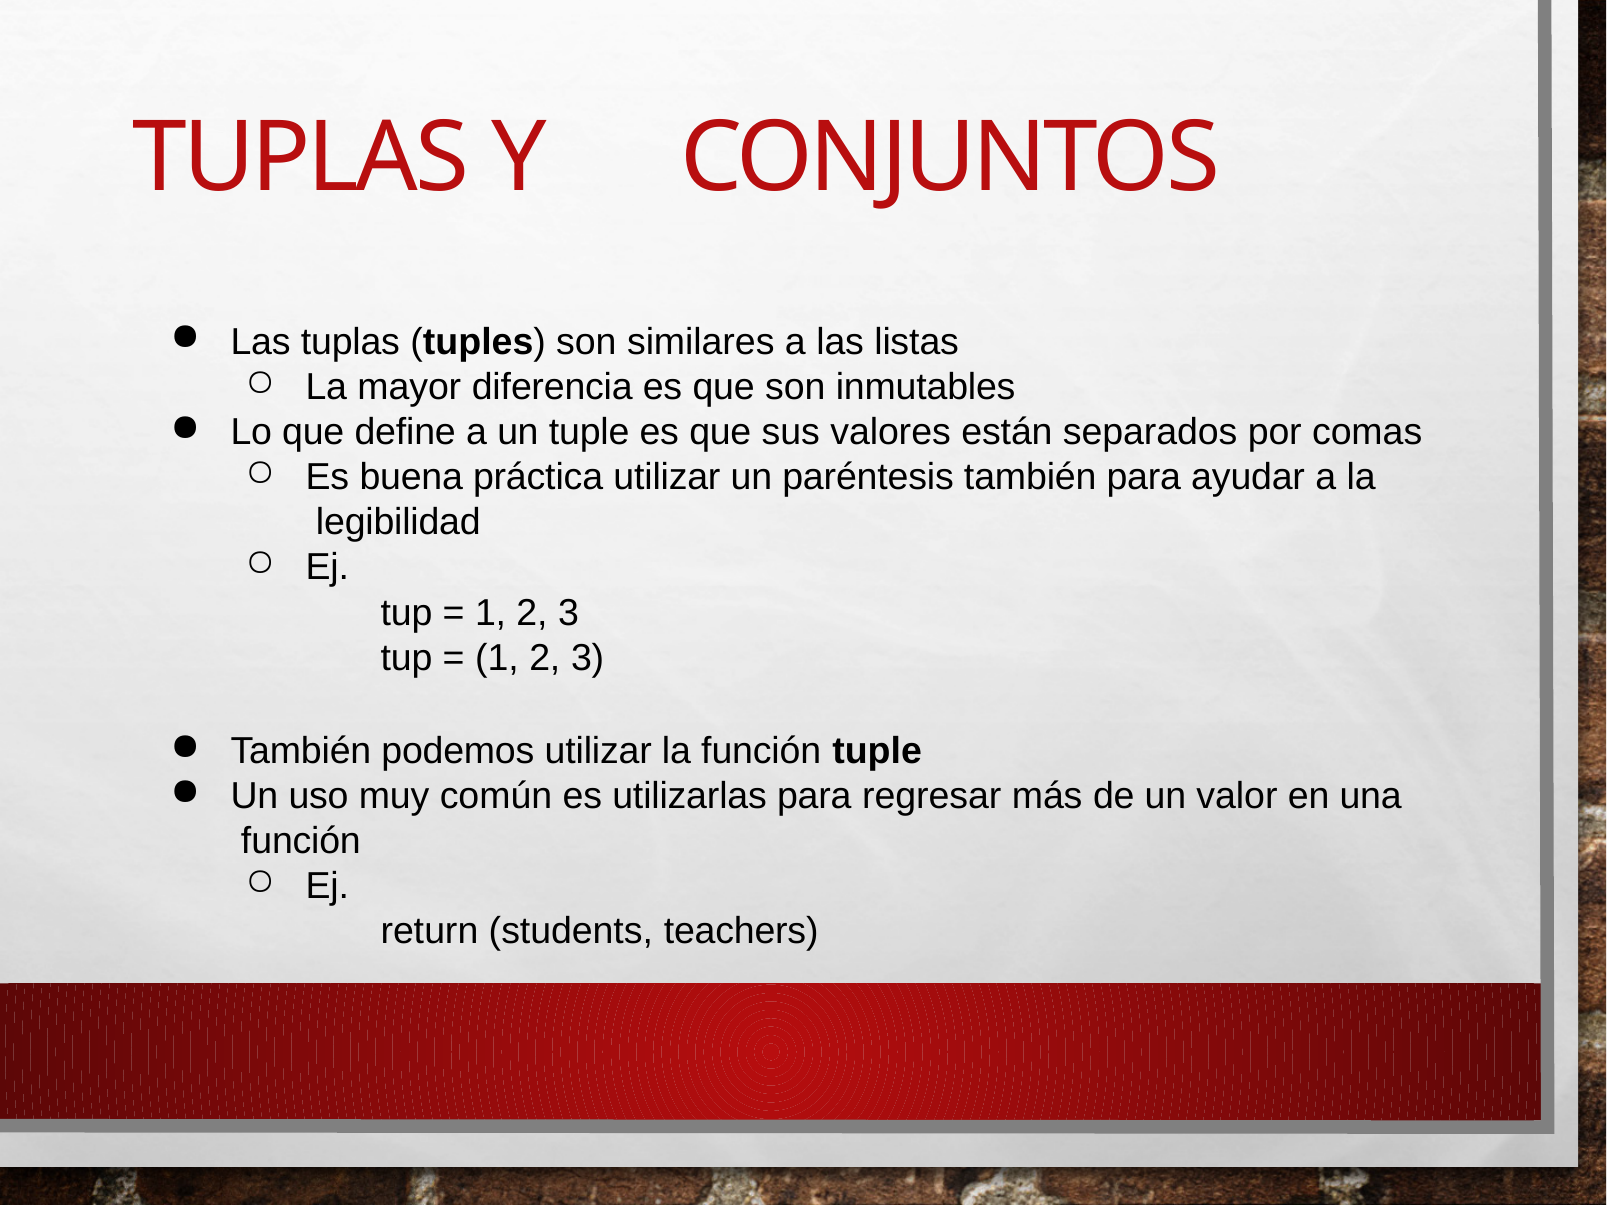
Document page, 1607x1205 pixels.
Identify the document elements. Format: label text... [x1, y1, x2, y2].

picture [0, 0, 1607, 1205]
title Tuplas y conjuntos [130, 48, 1266, 252]
text_box Las tuplas (tuples) son similares a las listas La mayor diferencia es que son inmutables Lo que define a un tuple es que sus valores están separados por comas Es buena práctica utilizar un paréntesis también para ayudar a la legibilidad Ej. tup = 1, 2, 3 tup = (1, 2, 3) También podemos utilizar la función tuple Un uso muy común es utilizarlas para regresar más de un valor en una función Ej. return (students, teachers) [168, 314, 1431, 952]
